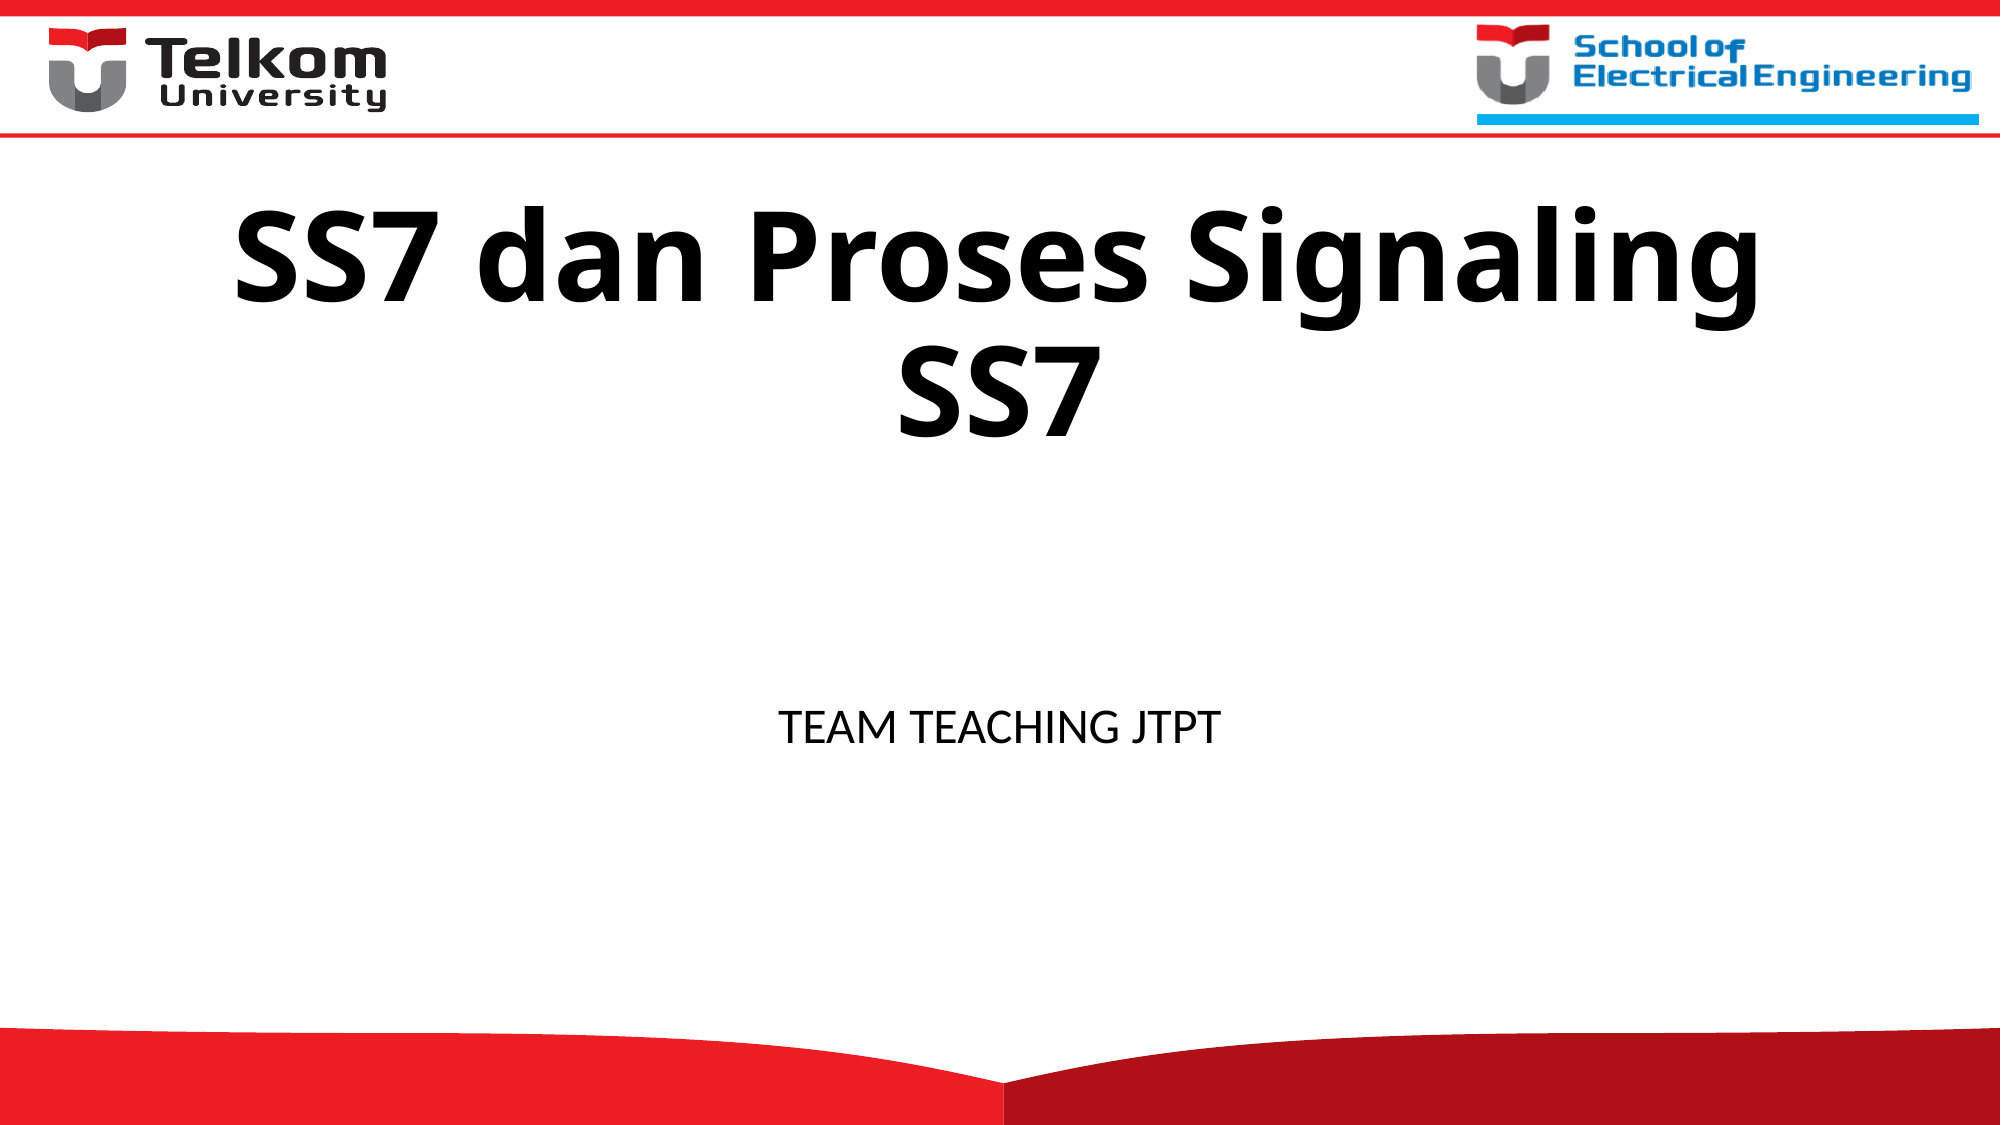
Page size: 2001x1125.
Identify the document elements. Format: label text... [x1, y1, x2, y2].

picture [1466, 24, 1979, 125]
subtitle TEAM TEACHING JTPT [249, 692, 1751, 965]
title SS7 dan Proses Signaling SS7 [149, 243, 1851, 622]
